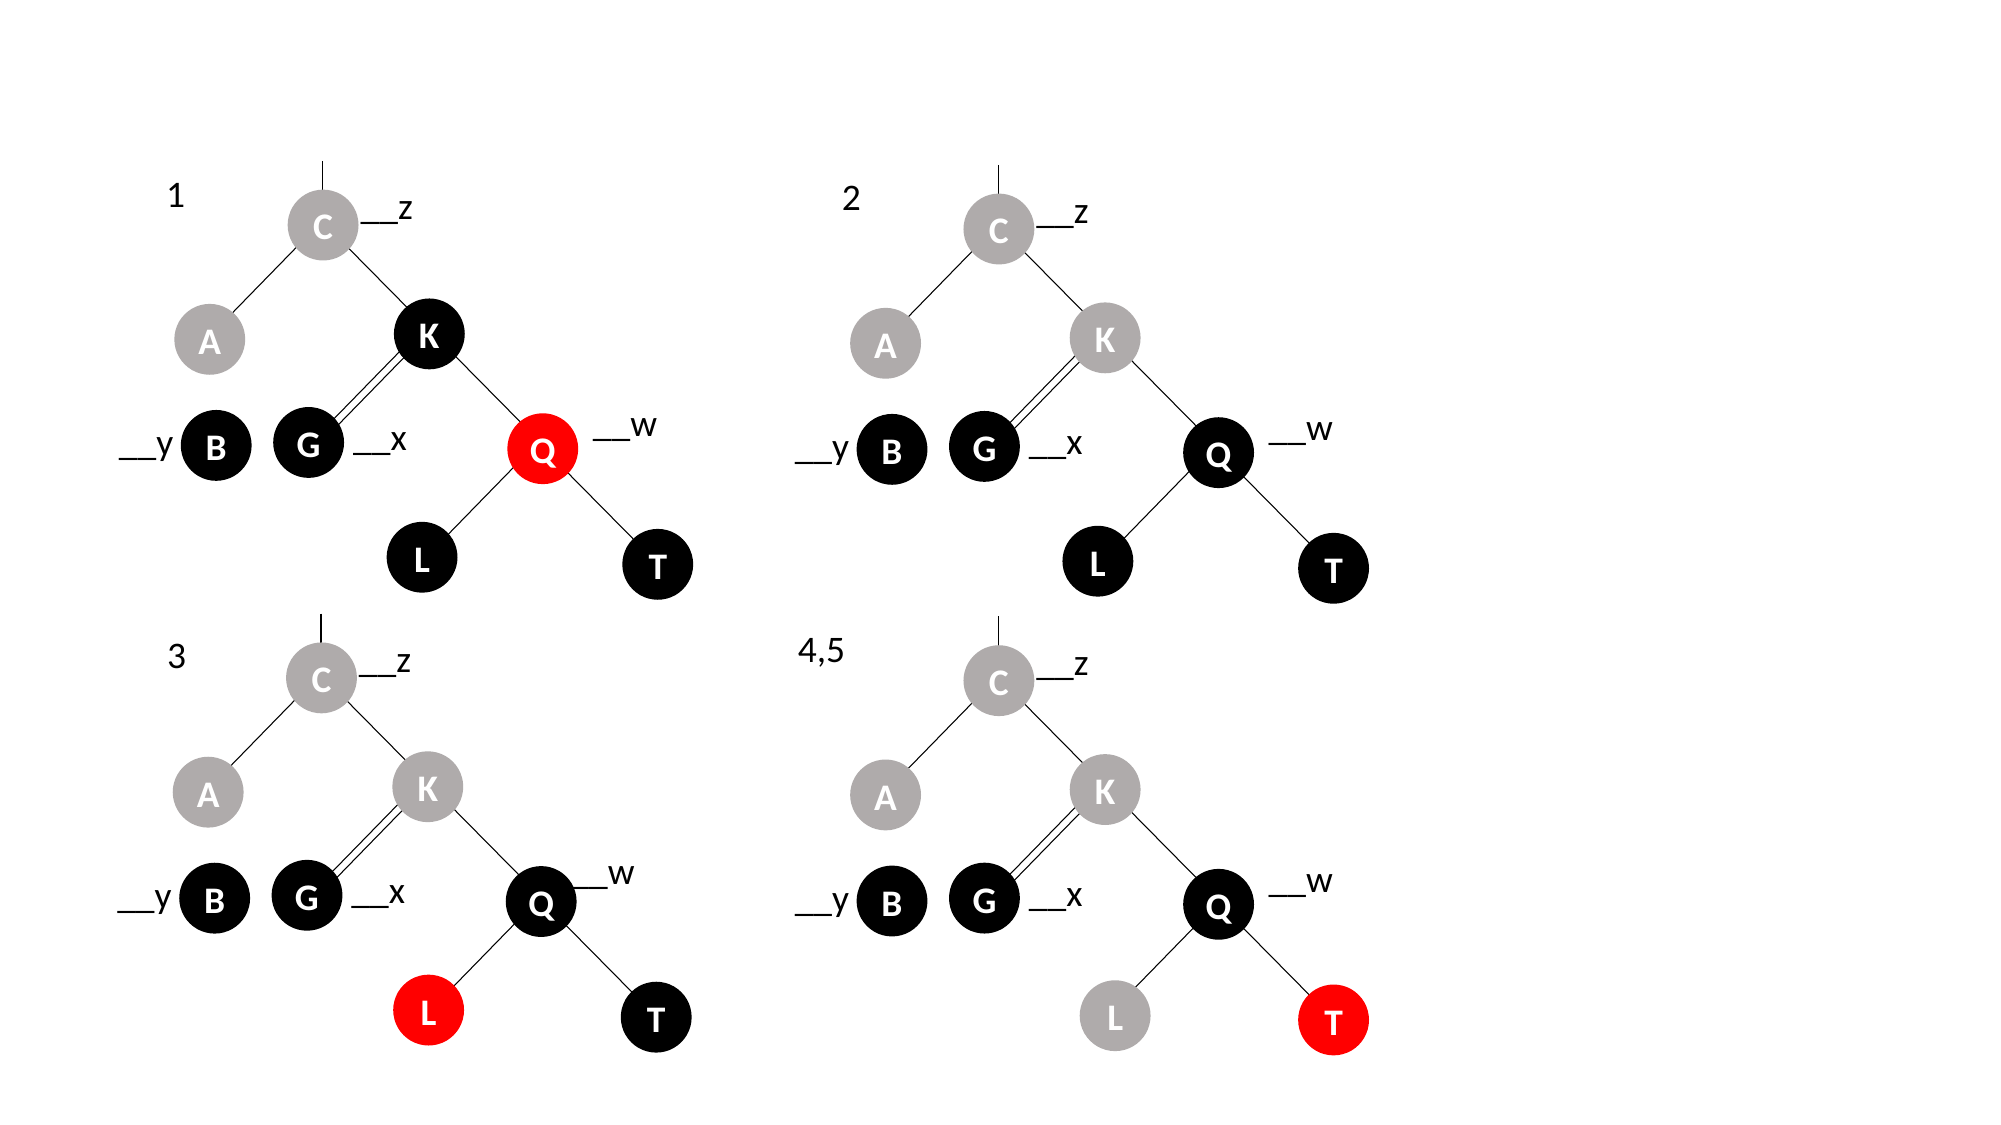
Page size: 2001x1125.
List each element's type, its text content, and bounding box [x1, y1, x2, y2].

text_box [322, 221, 434, 335]
text_box L [392, 973, 466, 1047]
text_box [992, 340, 1101, 452]
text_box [1111, 792, 1223, 905]
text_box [1111, 900, 1220, 1013]
text_box A [171, 755, 245, 829]
text_box G [947, 410, 1014, 483]
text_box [545, 450, 657, 563]
text_box __y [779, 414, 880, 475]
text_box 1 [151, 162, 212, 223]
text_box 2 [827, 165, 888, 225]
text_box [316, 336, 425, 448]
text_box C [285, 641, 344, 674]
text_box C [286, 188, 345, 221]
text_box __w [555, 839, 656, 899]
text_box C [962, 644, 1021, 677]
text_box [1221, 454, 1333, 567]
text_box B [866, 864, 929, 938]
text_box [435, 336, 548, 450]
text_box A [849, 758, 923, 832]
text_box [980, 341, 1090, 453]
text_box __y [779, 866, 880, 927]
text_box K [1068, 753, 1142, 827]
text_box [1111, 340, 1223, 454]
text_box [543, 902, 655, 1016]
text_box T [1297, 531, 1371, 605]
text_box Q [1213, 454, 1221, 490]
text_box B [866, 412, 929, 486]
text_box __z [345, 174, 446, 235]
text_box __z [344, 627, 444, 688]
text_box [980, 793, 1090, 905]
text_box K [392, 297, 466, 371]
text_box 3 [152, 623, 213, 684]
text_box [992, 791, 1101, 903]
text_box __x [1014, 409, 1111, 470]
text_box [432, 896, 541, 1008]
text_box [1221, 905, 1333, 1019]
text_box K [1068, 301, 1142, 375]
text_box __w [1253, 395, 1354, 456]
text_box L [1061, 524, 1135, 598]
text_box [888, 225, 998, 337]
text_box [320, 674, 433, 788]
text_box A [173, 302, 247, 376]
text_box __x [1014, 861, 1111, 922]
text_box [998, 225, 1110, 339]
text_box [212, 221, 322, 333]
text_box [314, 788, 424, 901]
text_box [304, 337, 414, 449]
text_box __x [336, 858, 434, 919]
text_box B [188, 861, 252, 935]
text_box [434, 789, 546, 902]
text_box __y [102, 863, 203, 924]
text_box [303, 790, 412, 902]
text_box C [962, 192, 1021, 225]
text_box G [270, 859, 336, 932]
text_box B [190, 408, 253, 482]
text_box __z [1021, 630, 1122, 691]
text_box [998, 677, 1110, 790]
text_box G [272, 406, 338, 479]
text_box T [1297, 983, 1371, 1057]
text_box Q [537, 450, 545, 486]
text_box L [1078, 979, 1152, 1053]
text_box T [619, 980, 693, 1054]
text_box Q [548, 412, 578, 450]
text_box A [849, 306, 923, 380]
text_box K [424, 750, 465, 824]
text_box 4,5 [783, 617, 883, 678]
text_box __z [1021, 178, 1122, 239]
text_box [1103, 447, 1213, 559]
text_box Q [546, 865, 578, 902]
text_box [888, 677, 998, 789]
text_box __w [1253, 847, 1354, 908]
text_box G [947, 861, 1014, 935]
text_box Q [1223, 416, 1253, 454]
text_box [428, 443, 537, 555]
text_box __y [104, 410, 204, 471]
text_box __w [578, 391, 678, 452]
text_box L [385, 520, 459, 594]
text_box Q [1223, 868, 1253, 905]
text_box __x [338, 405, 435, 466]
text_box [211, 674, 320, 786]
text_box T [621, 527, 695, 601]
